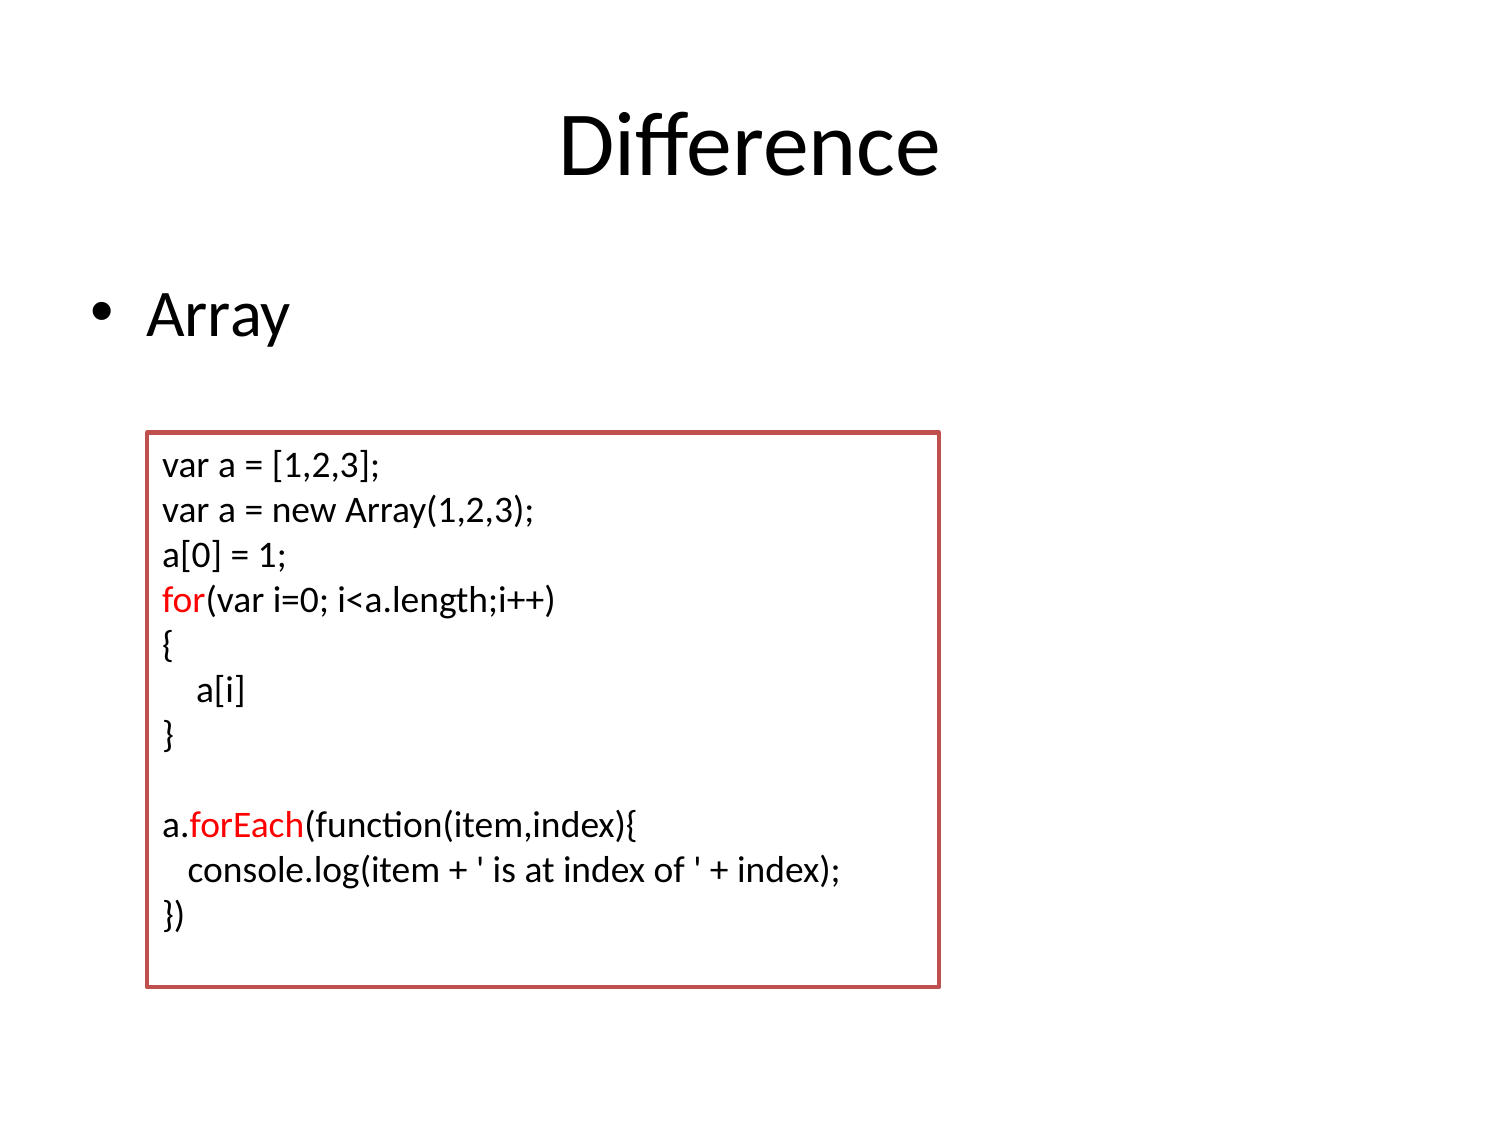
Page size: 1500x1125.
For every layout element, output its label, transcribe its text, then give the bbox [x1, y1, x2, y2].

text_box var a = [1,2,3]; var a = new Array(1,2,3); a[0] = 1; for(var i=0; i<a.length;i++) { a[i] } a.forEach(function(item,index){ console.log(item + ' is at index of ' + index); }) [145, 430, 941, 989]
title Difference [75, 45, 1425, 233]
list Array [75, 262, 1425, 409]
